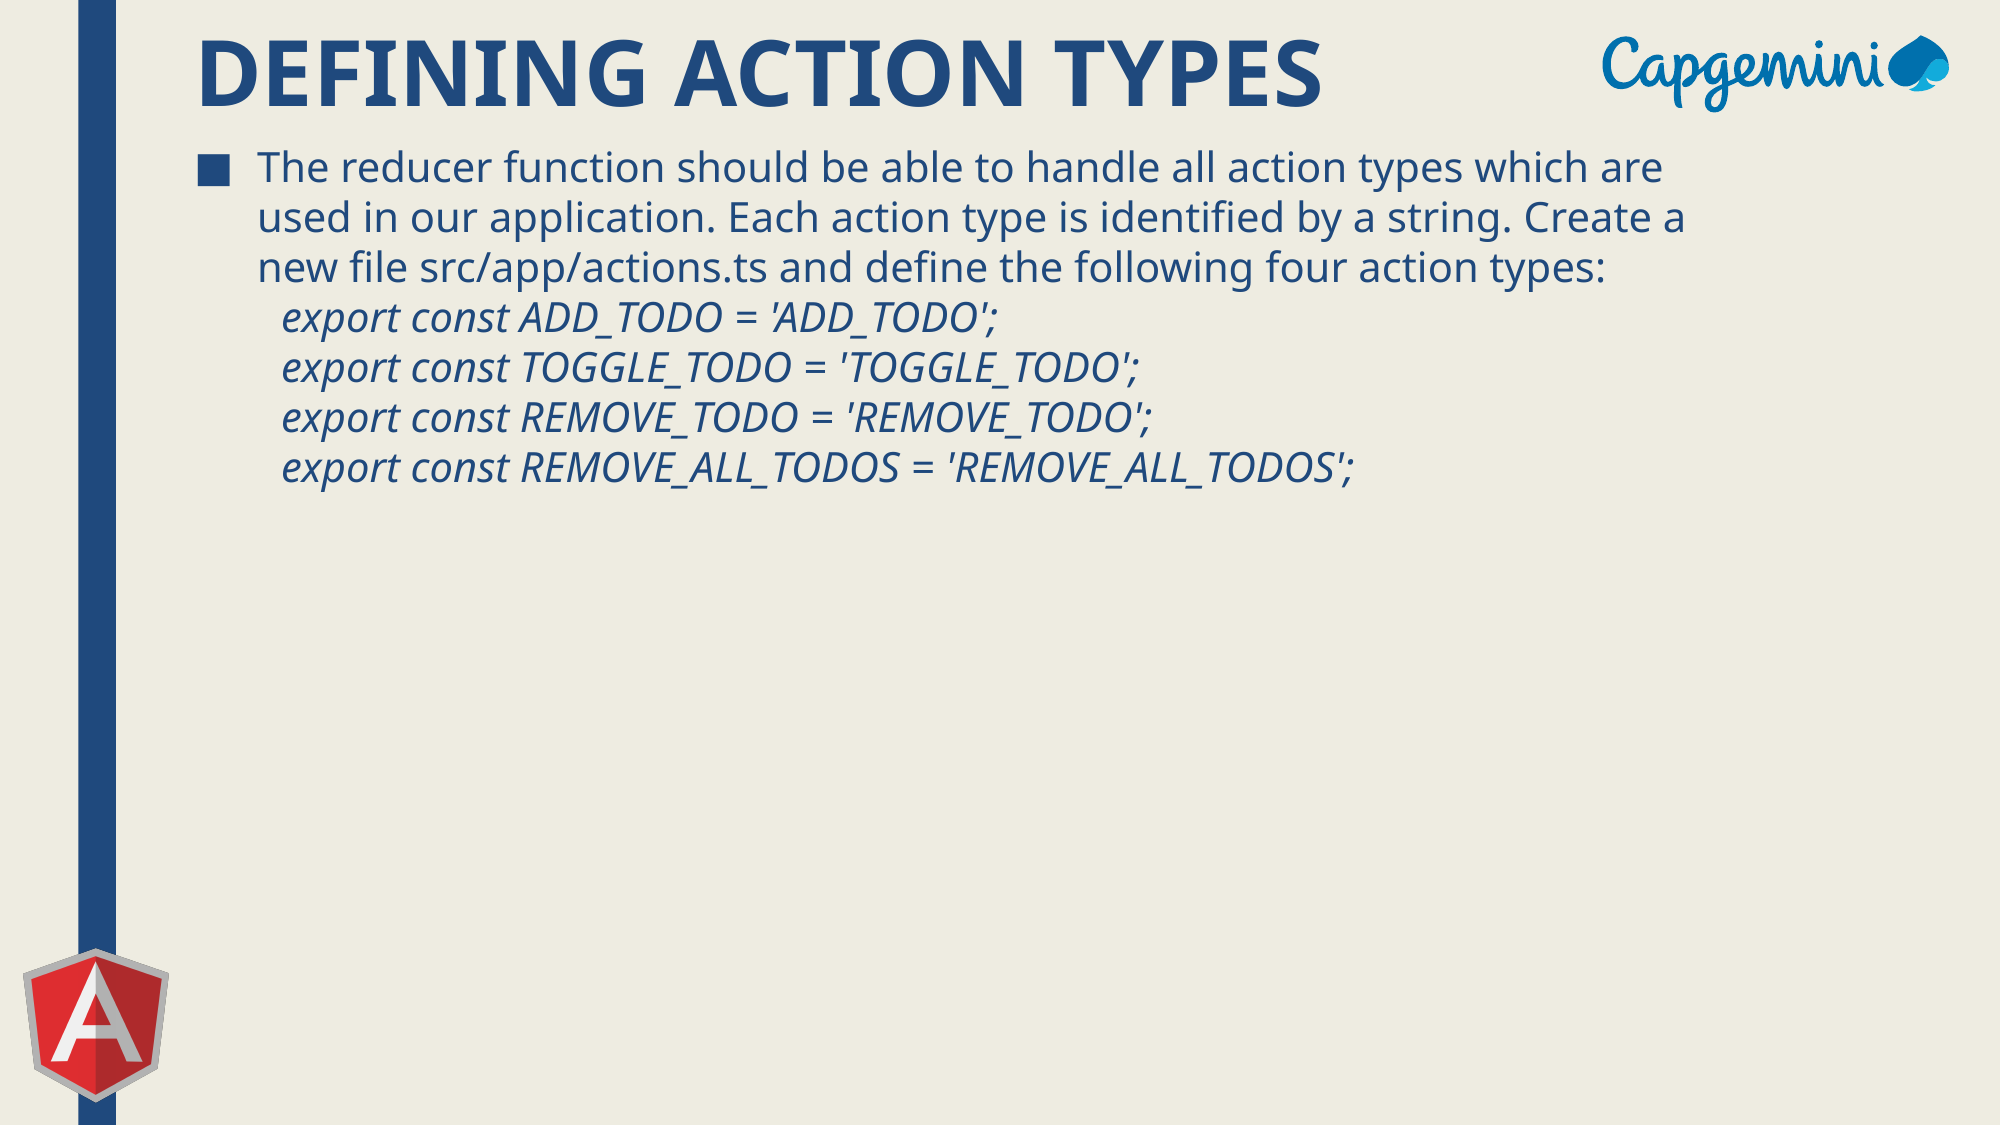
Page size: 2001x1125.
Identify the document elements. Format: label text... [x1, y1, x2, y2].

picture [23, 948, 169, 1103]
list The reducer function should be able to handle all action types which are used in our application. Each action type is identified by a string. Create a new file src/app/actions.ts and define the following four action types: export const ADD_TODO = 'ADD_TODO'; export const TOGGLE_TODO = 'TOGGLE_TODO'; export const REMOVE_TODO = 'REMOVE_TODO'; export const REMOVE_ALL_TODOS = 'REMOVE_ALL_TODOS'; [179, 132, 1755, 1091]
title Defining Action Types [179, 20, 1755, 132]
